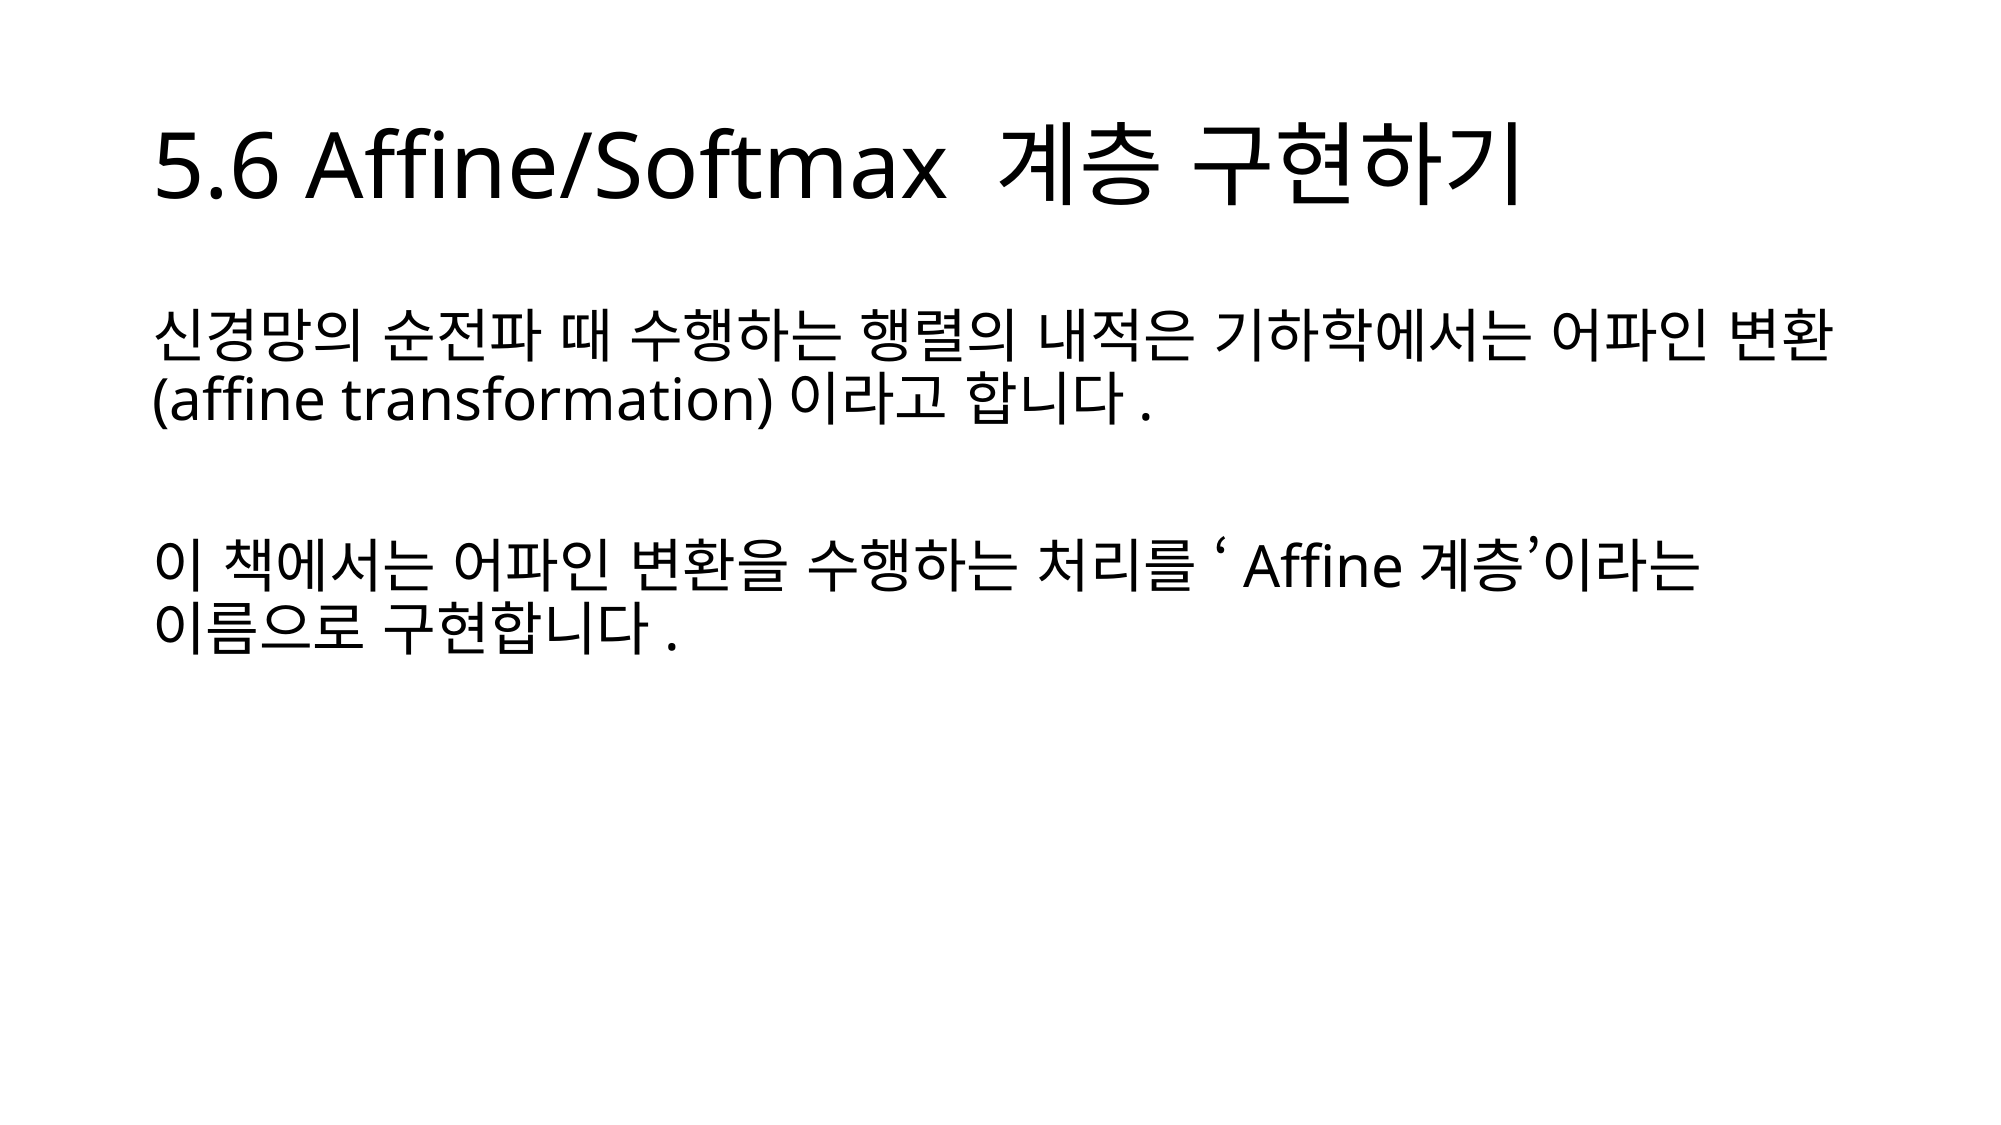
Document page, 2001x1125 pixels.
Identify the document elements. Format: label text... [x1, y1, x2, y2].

list 신경망의 순전파 때 수행하는 행렬의 내적은 기하학에서는 어파인 변환(affine transformation)이라고 합니다. 이 책에서는 어파인 변환을 수행하는 처리를 ‘Affine계층’이라는 이름으로 구현합니다. [137, 299, 1863, 1014]
title 5.6 Affine/Softmax 계층 구현하기 [137, 59, 1863, 278]
